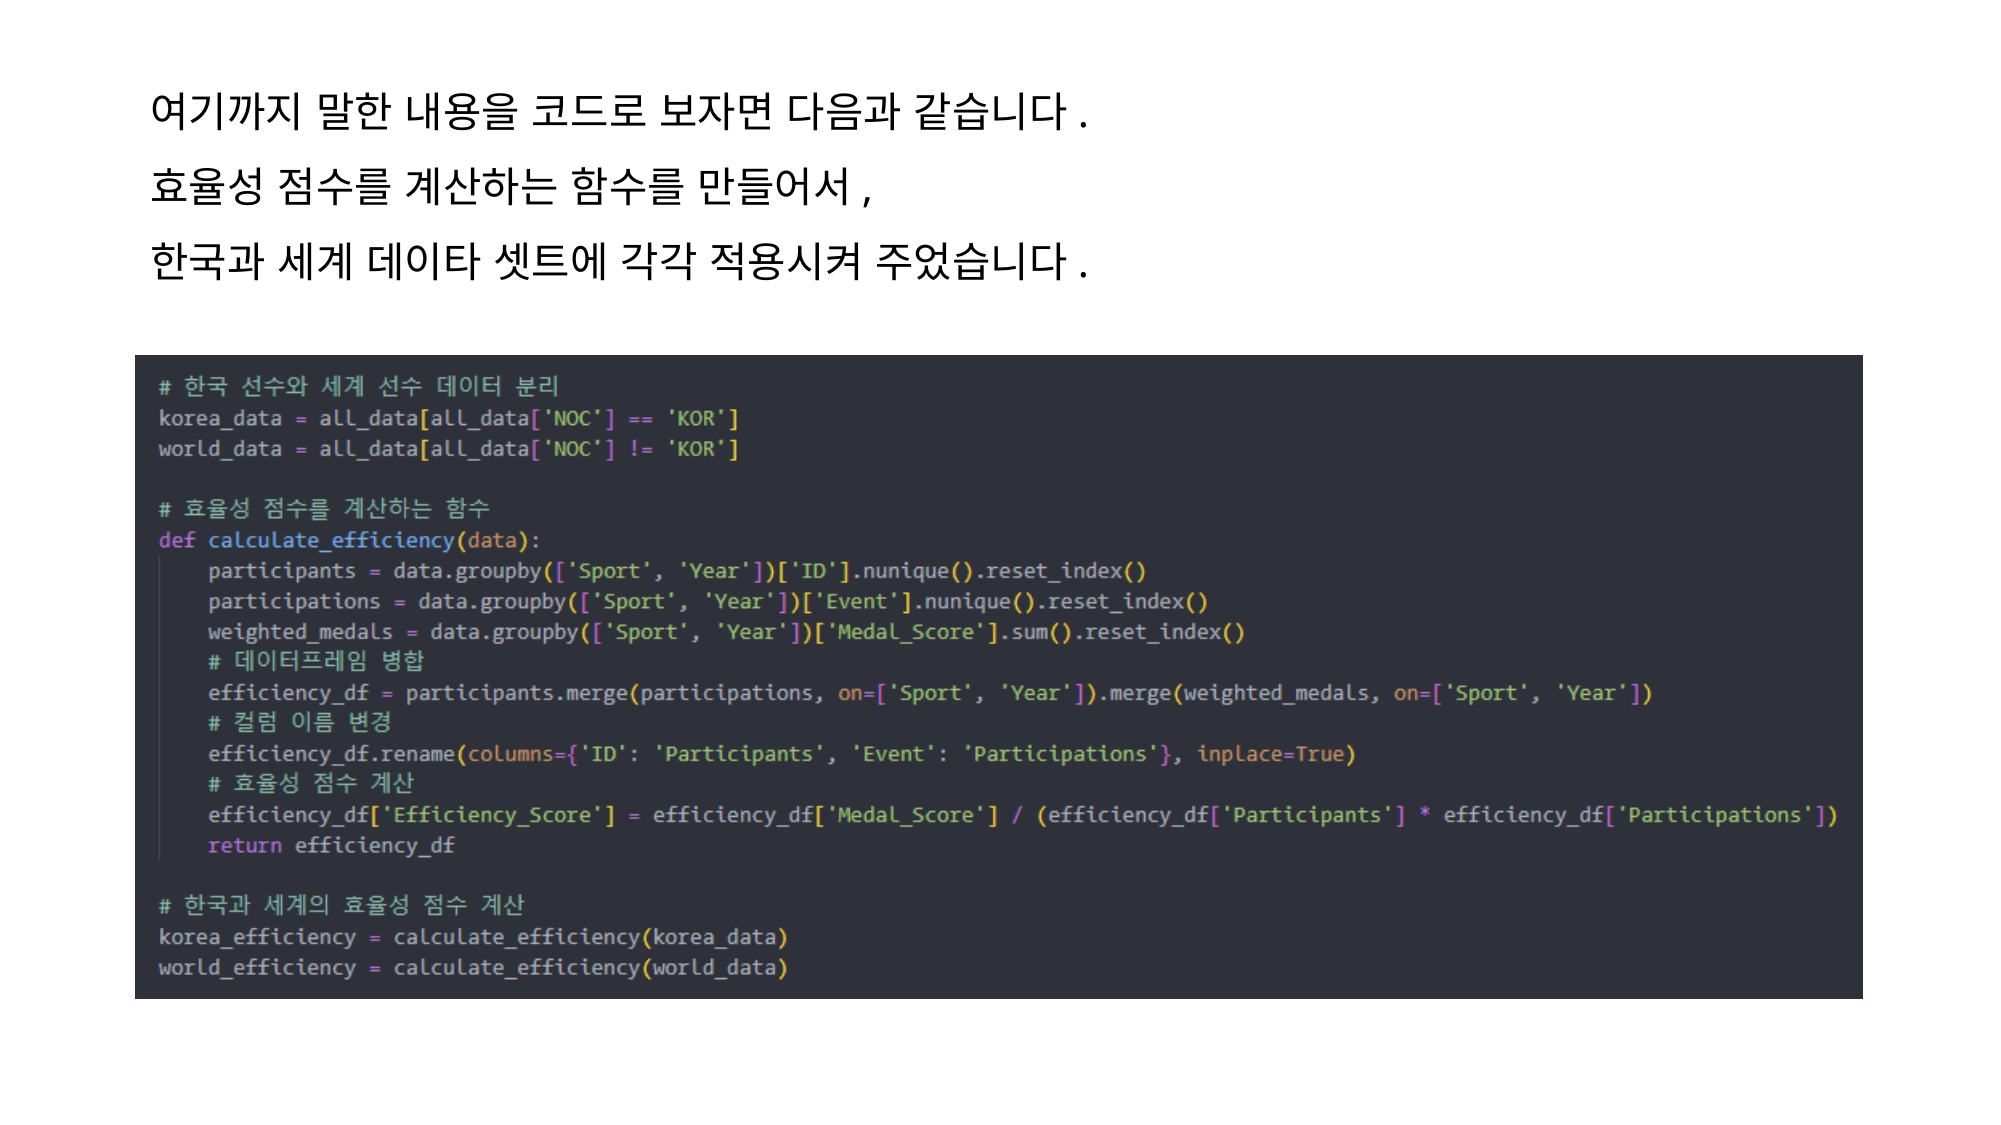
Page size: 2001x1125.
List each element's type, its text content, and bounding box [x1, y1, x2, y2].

text_box 여기까지 말한 내용을 코드로 보자면 다음과 같습니다. 효율성 점수를 계산하는 함수를 만들어서, 한국과 세계 데이타 셋트에 각각 적용시켜 주었습니다. [135, 53, 1743, 294]
picture [135, 355, 1863, 999]
